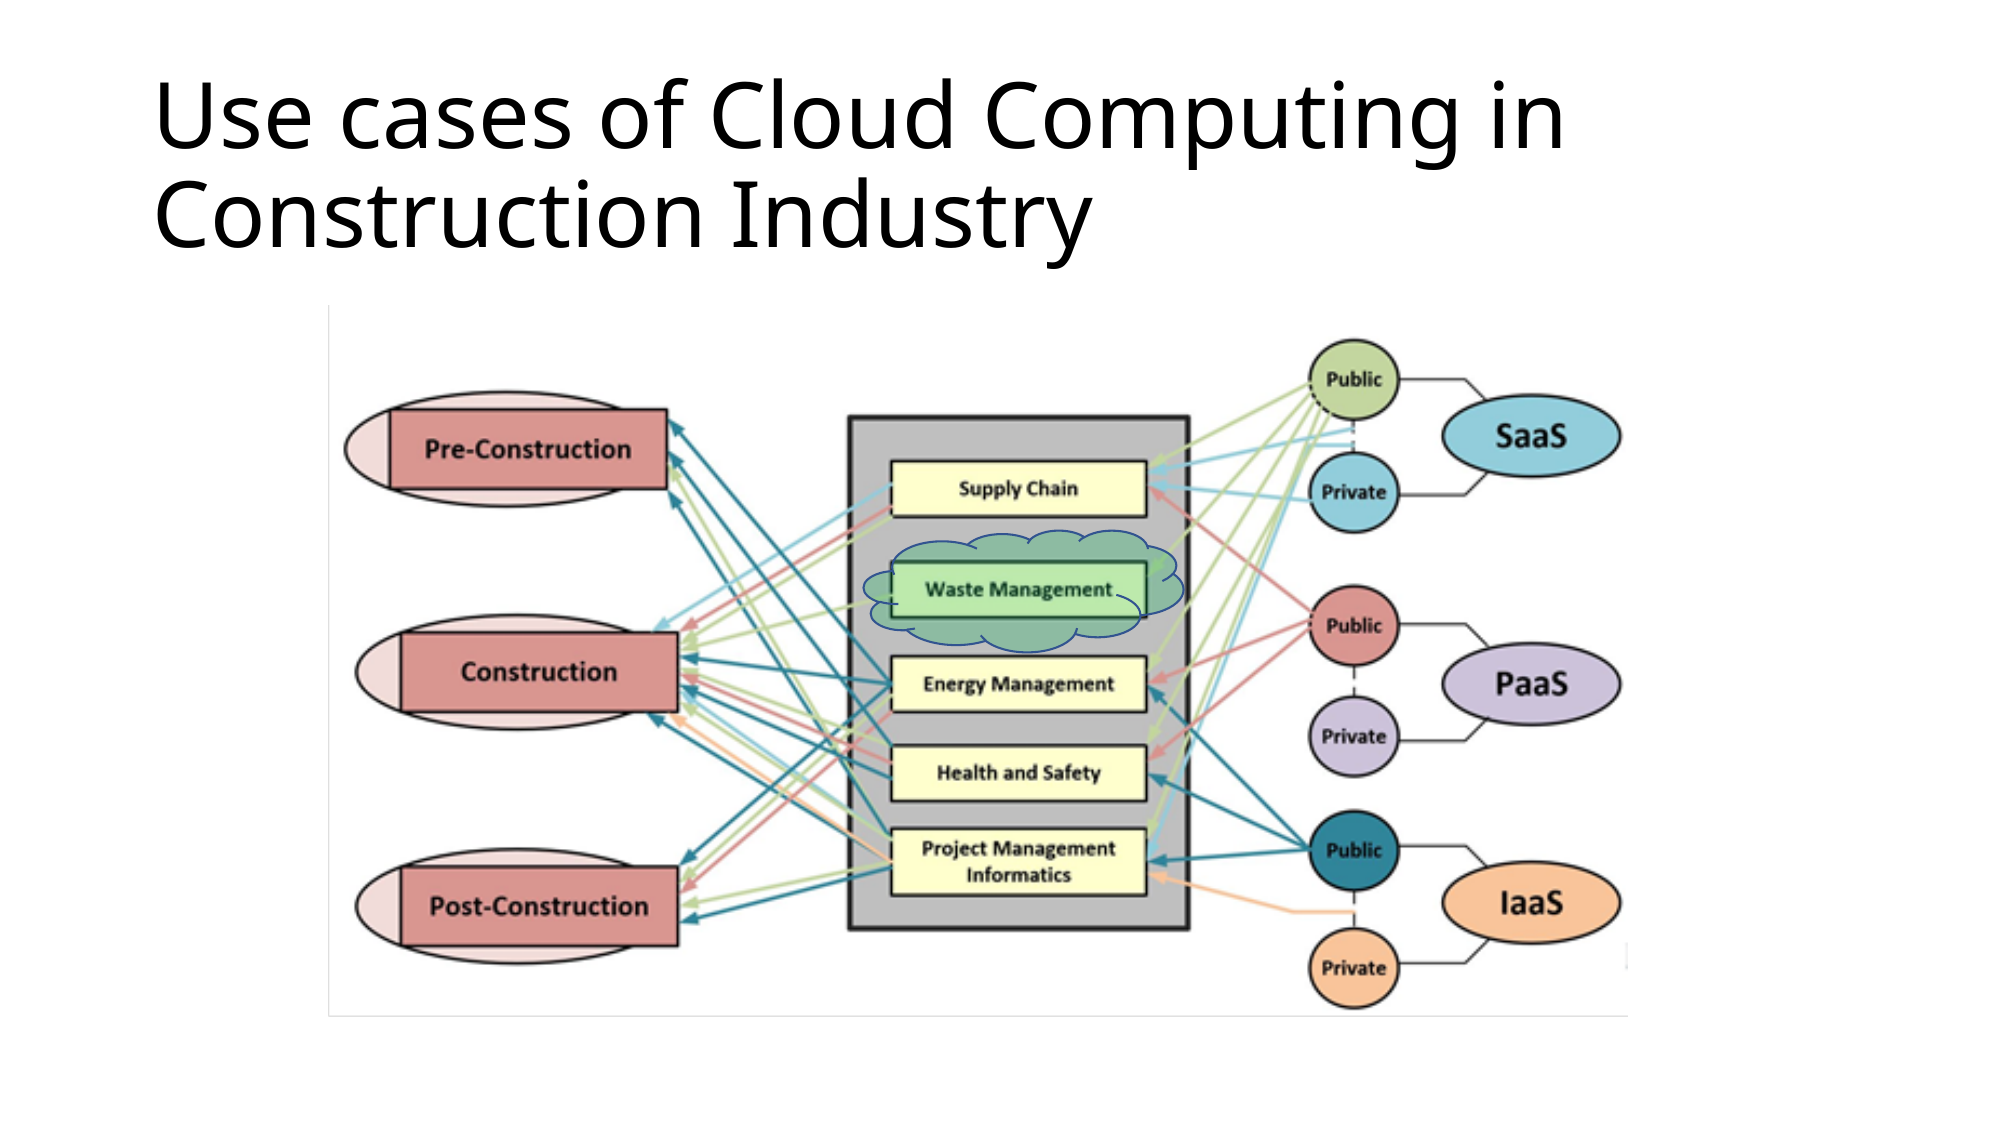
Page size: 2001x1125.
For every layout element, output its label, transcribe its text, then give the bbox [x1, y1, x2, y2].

picture [327, 305, 1628, 1019]
title Use cases of Cloud Computing in Construction Industry [137, 59, 1863, 278]
